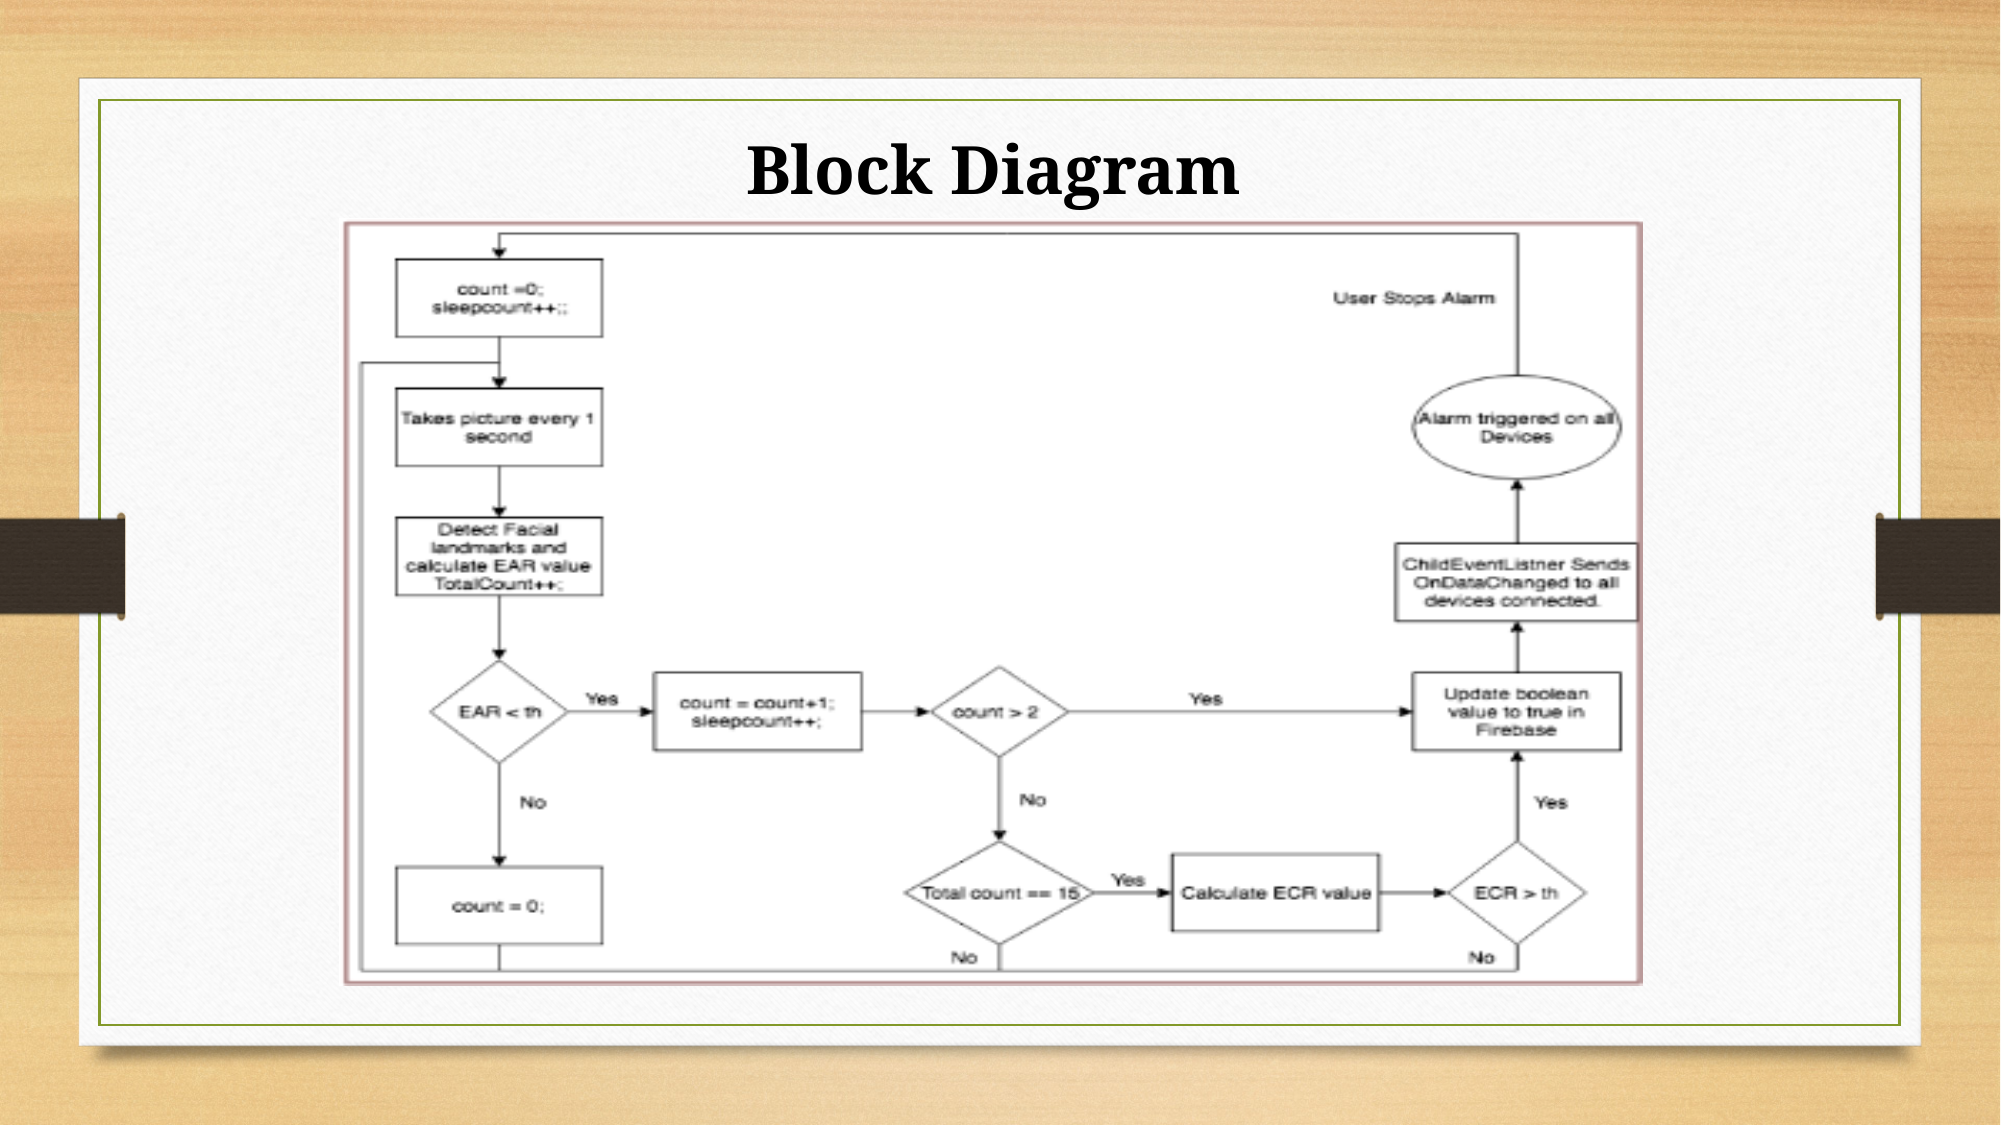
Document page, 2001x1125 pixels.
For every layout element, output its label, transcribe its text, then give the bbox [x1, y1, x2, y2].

text_box Block Diagram [485, 120, 1503, 216]
picture [0, 0, 2001, 1125]
